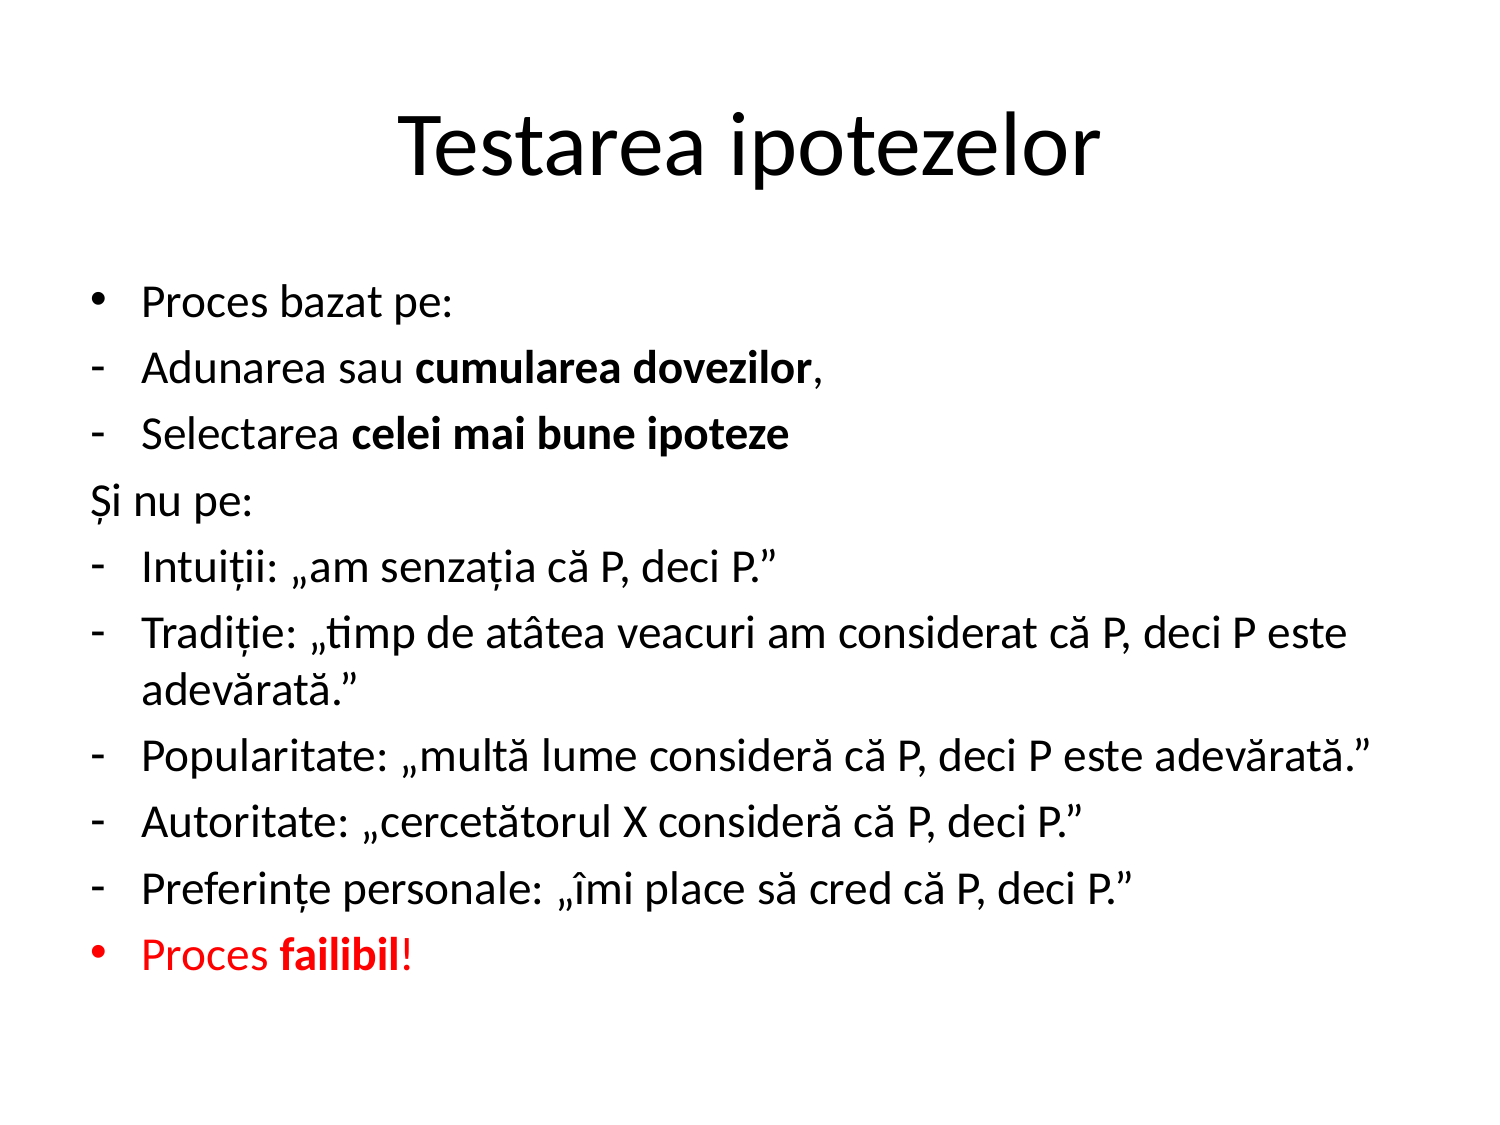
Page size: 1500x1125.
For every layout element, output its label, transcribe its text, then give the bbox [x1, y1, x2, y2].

title Testarea ipotezelor [75, 45, 1425, 233]
list Proces bazat pe: Adunarea sau cumularea dovezilor, Selectarea celei mai bune ipoteze Și nu pe: Intuiții: „am senzația că P, deci P.” Tradiție: „timp de atâtea veacuri am considerat că P, deci P este adevărată.” Popularitate: „multă lume consideră că P, deci P este adevărată.” Autoritate: „cercetătorul X consideră că P, deci P.” Preferințe personale: „îmi place să cred că P, deci P.” Proces failibil! [75, 262, 1425, 1005]
